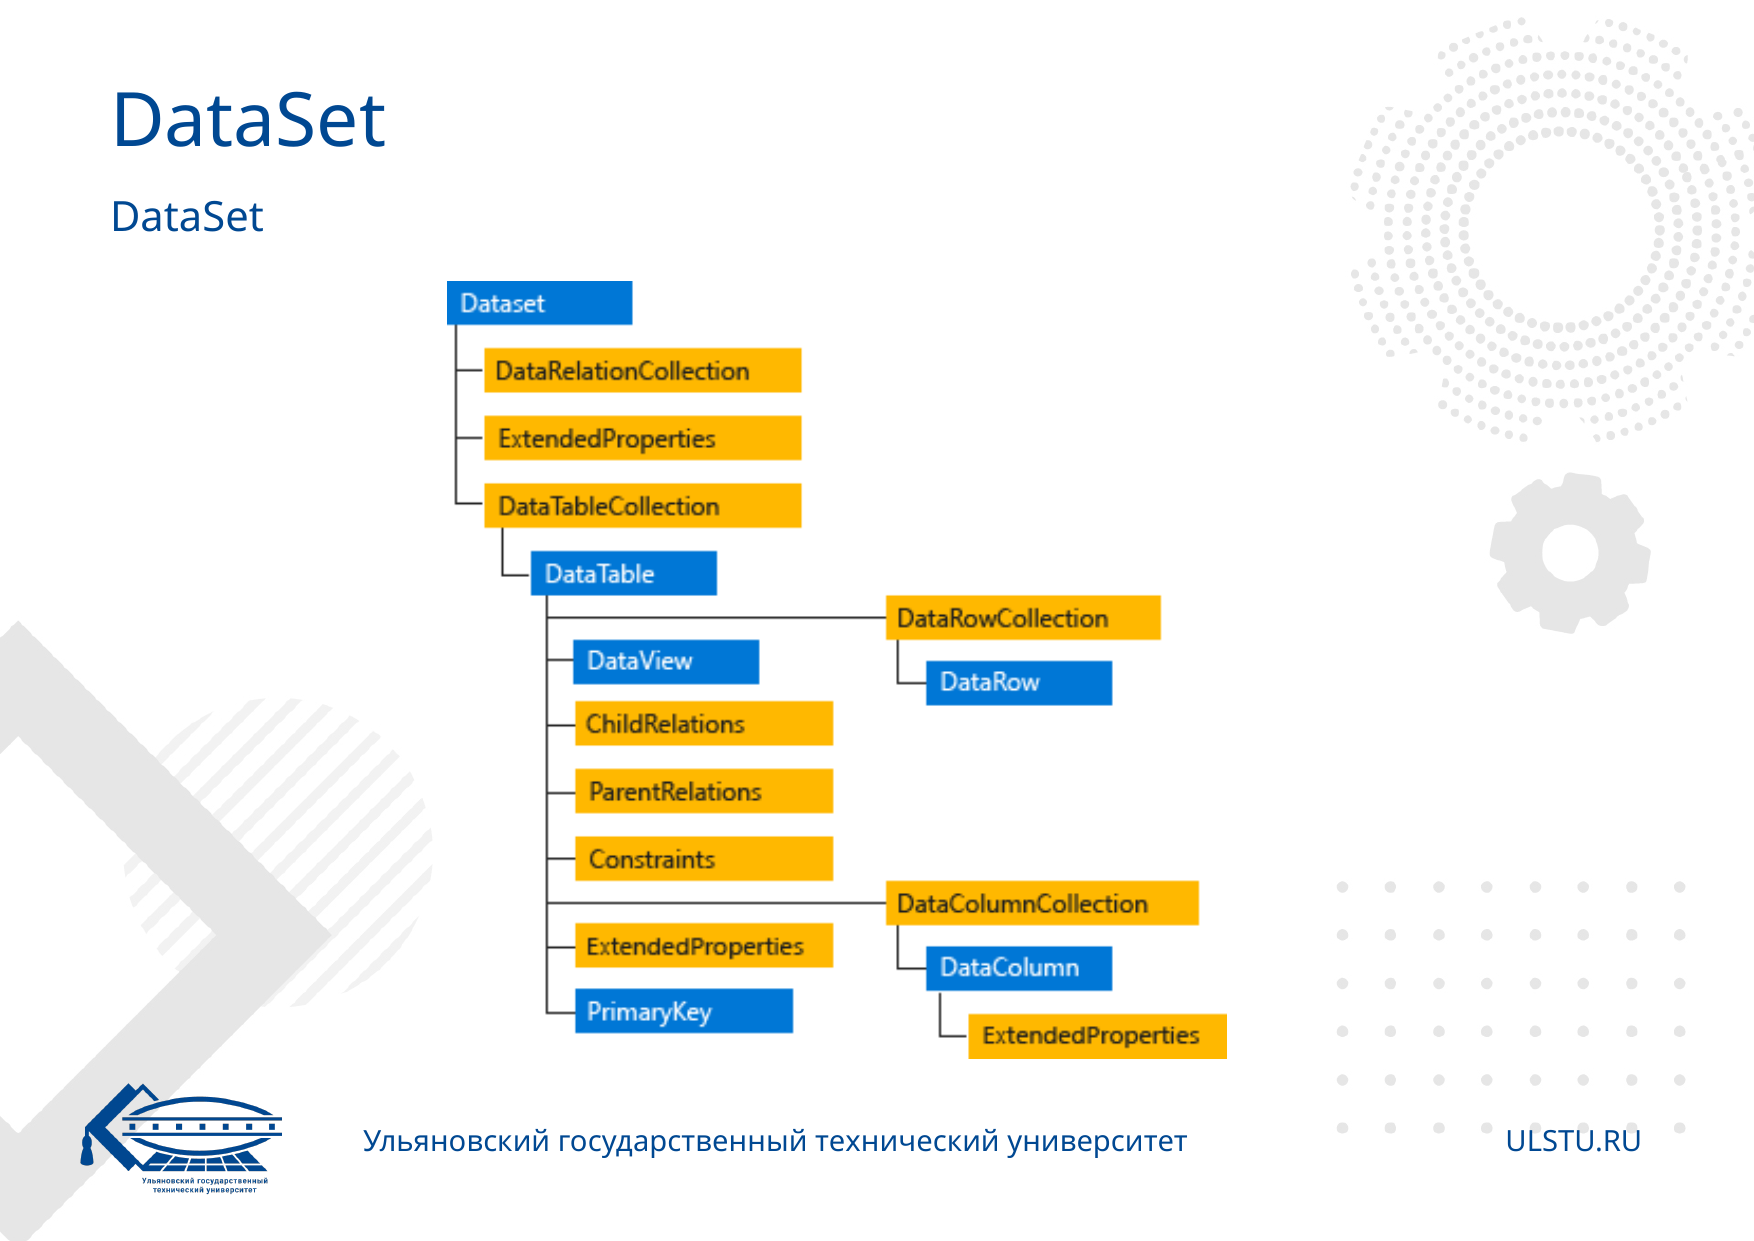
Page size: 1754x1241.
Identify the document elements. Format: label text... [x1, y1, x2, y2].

text_box DataSet [95, 182, 1682, 271]
text_box Ульяновский государственный технический университет [348, 1114, 1278, 1174]
picture [0, 0, 1754, 1241]
text_box DataSet [95, 64, 1682, 182]
text_box ULSTU.RU [1490, 1114, 1700, 1174]
